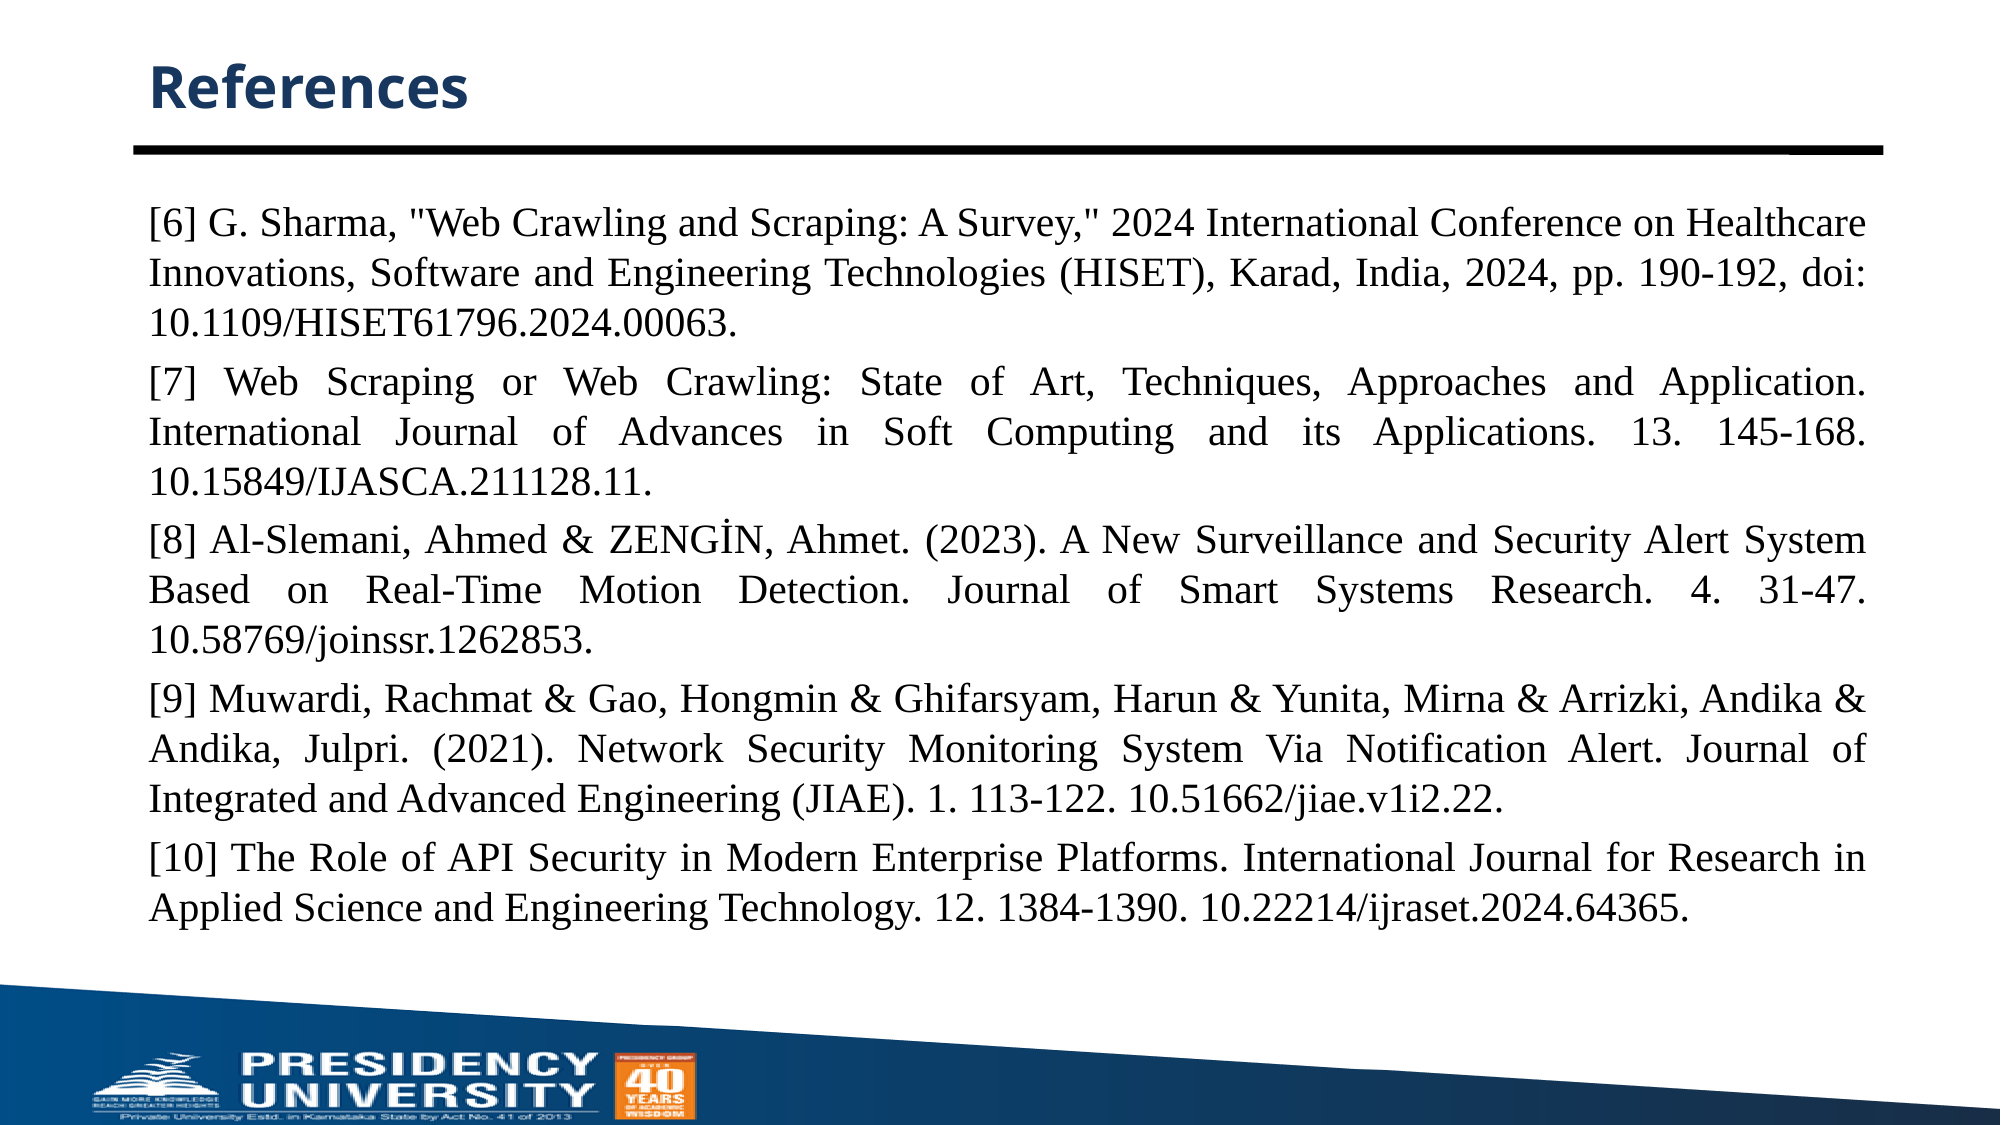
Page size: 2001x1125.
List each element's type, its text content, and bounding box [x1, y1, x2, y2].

title References [133, 45, 1884, 125]
list [6] G. Sharma, "Web Crawling and Scraping: A Survey," 2024 International Conference on Healthcare Innovations, Software and Engineering Technologies (HISET), Karad, India, 2024, pp. 190-192, doi: 10.1109/HISET61796.2024.00063. [7] Web Scraping or Web Crawling: State of Art, Techniques, Approaches and Application. International Journal of Advances in Soft Computing and its Applications. 13. 145-168. 10.15849/IJASCA.211128.11. [8] Al-Slemani, Ahmed & ZENGİN, Ahmet. (2023). A New Surveillance and Security Alert System Based on Real-Time Motion Detection. Journal of Smart Systems Research. 4. 31-47. 10.58769/joinssr.1262853. [9] Muwardi, Rachmat & Gao, Hongmin & Ghifarsyam, Harun & Yunita, Mirna & Arrizki, Andika & Andika, Julpri. (2021). Network Security Monitoring System Via Notification Alert. Journal of Integrated and Advanced Engineering (JIAE). 1. 113-122. 10.51662/jiae.v1i2.22. [10] The Role of API Security in Modern Enterprise Platforms. International Journal for Research in Applied Science and Engineering Technology. 12. 1384-1390. 10.22214/ijraset.2024.64365. [133, 187, 1884, 1000]
picture [0, 982, 2000, 1125]
